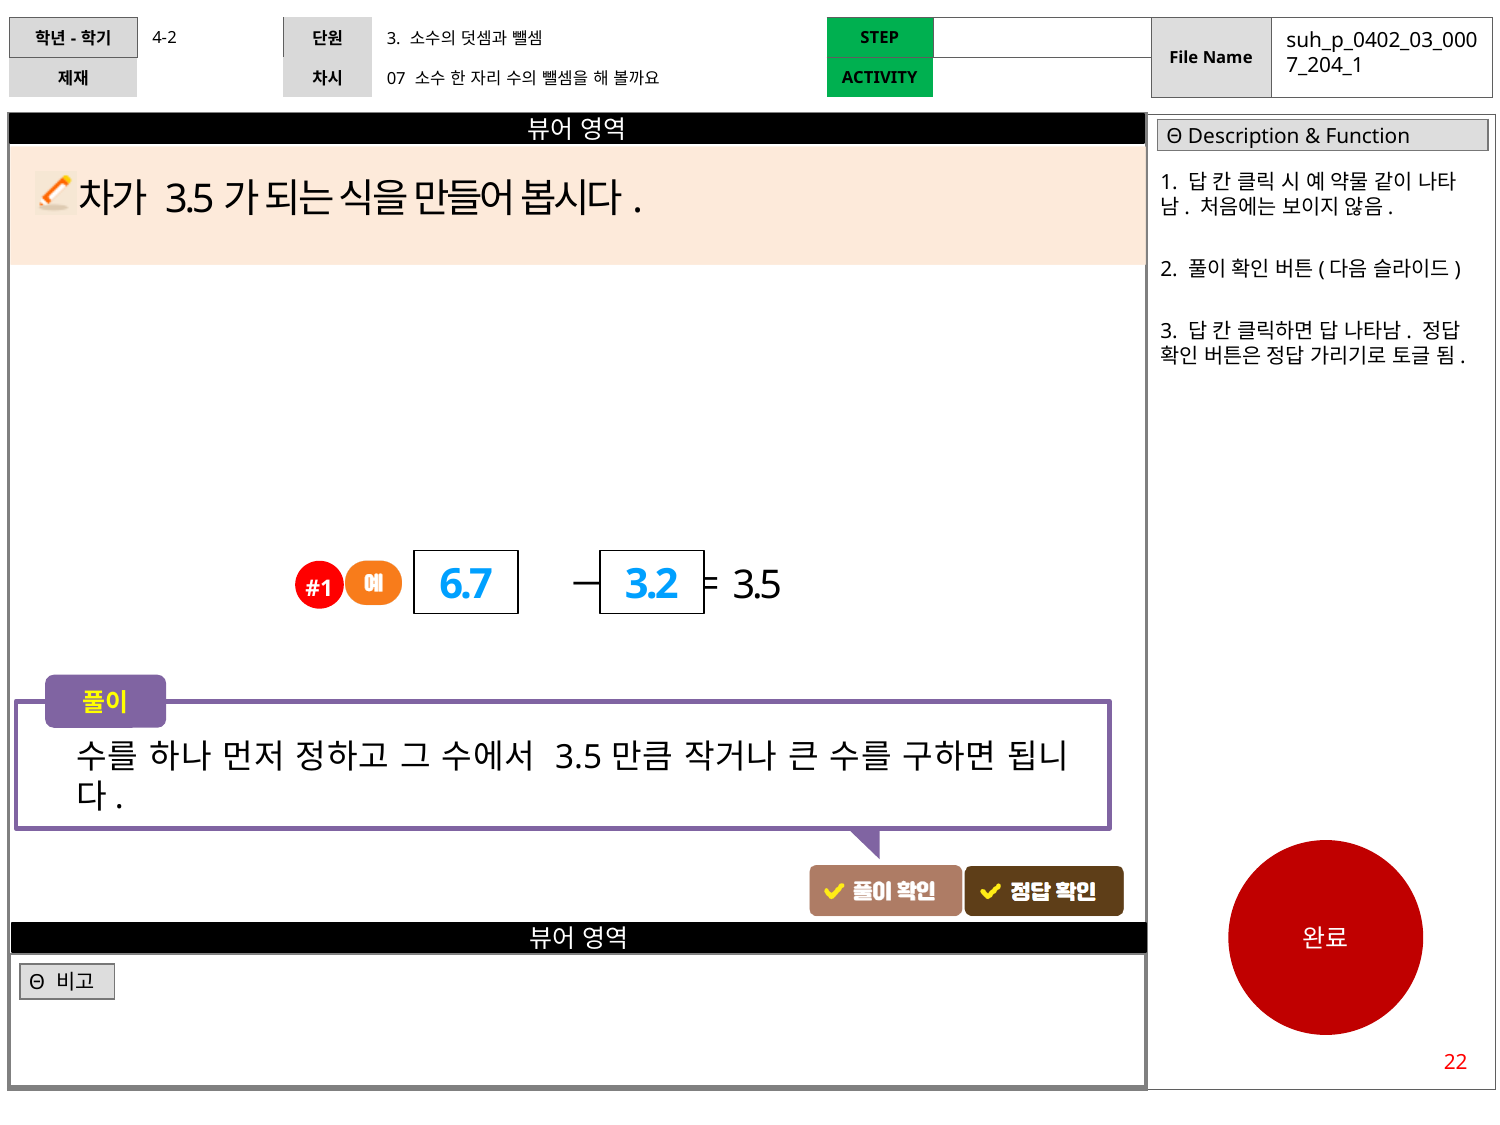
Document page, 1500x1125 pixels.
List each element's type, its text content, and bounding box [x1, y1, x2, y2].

text_box － ＝3.5 [704, 551, 855, 614]
text_box 차가 3.5가 되는 식을 만들어 봅시다. [63, 165, 1150, 228]
text_box 완료 [1226, 837, 1426, 1038]
table_header Θ Description & Function [1158, 120, 1487, 150]
text_box 3.2 [599, 550, 704, 614]
text_box 수를 하나 먼저 정하고 그 수에서 3.5만큼 작거나 큰 수를 구하면 됩니다. [61, 727, 1085, 823]
text_box 풀이 [42, 672, 169, 730]
text_box [14, 699, 1112, 830]
text_box 1. 답 칸 클릭 시 예 약물 같이 나타남. 처음에는 보이지 않음. 2. 풀이 확인 버튼(다음 슬라이드) 3. 답 칸 클릭하면 답 나타남. 정답 확인 버튼은 정답 가리기로 토글 됨. [1145, 160, 1500, 501]
text_box [845, 826, 882, 860]
text_box #1 [293, 558, 338, 611]
picture [343, 558, 404, 607]
picture [807, 862, 1126, 919]
text_box 6.7 [414, 550, 519, 614]
picture [31, 170, 77, 218]
text_box suh_p_0402_03_0007_204_1 [1271, 18, 1500, 84]
text_box － ＝3.5 [519, 551, 599, 614]
text_box [9, 145, 1148, 267]
